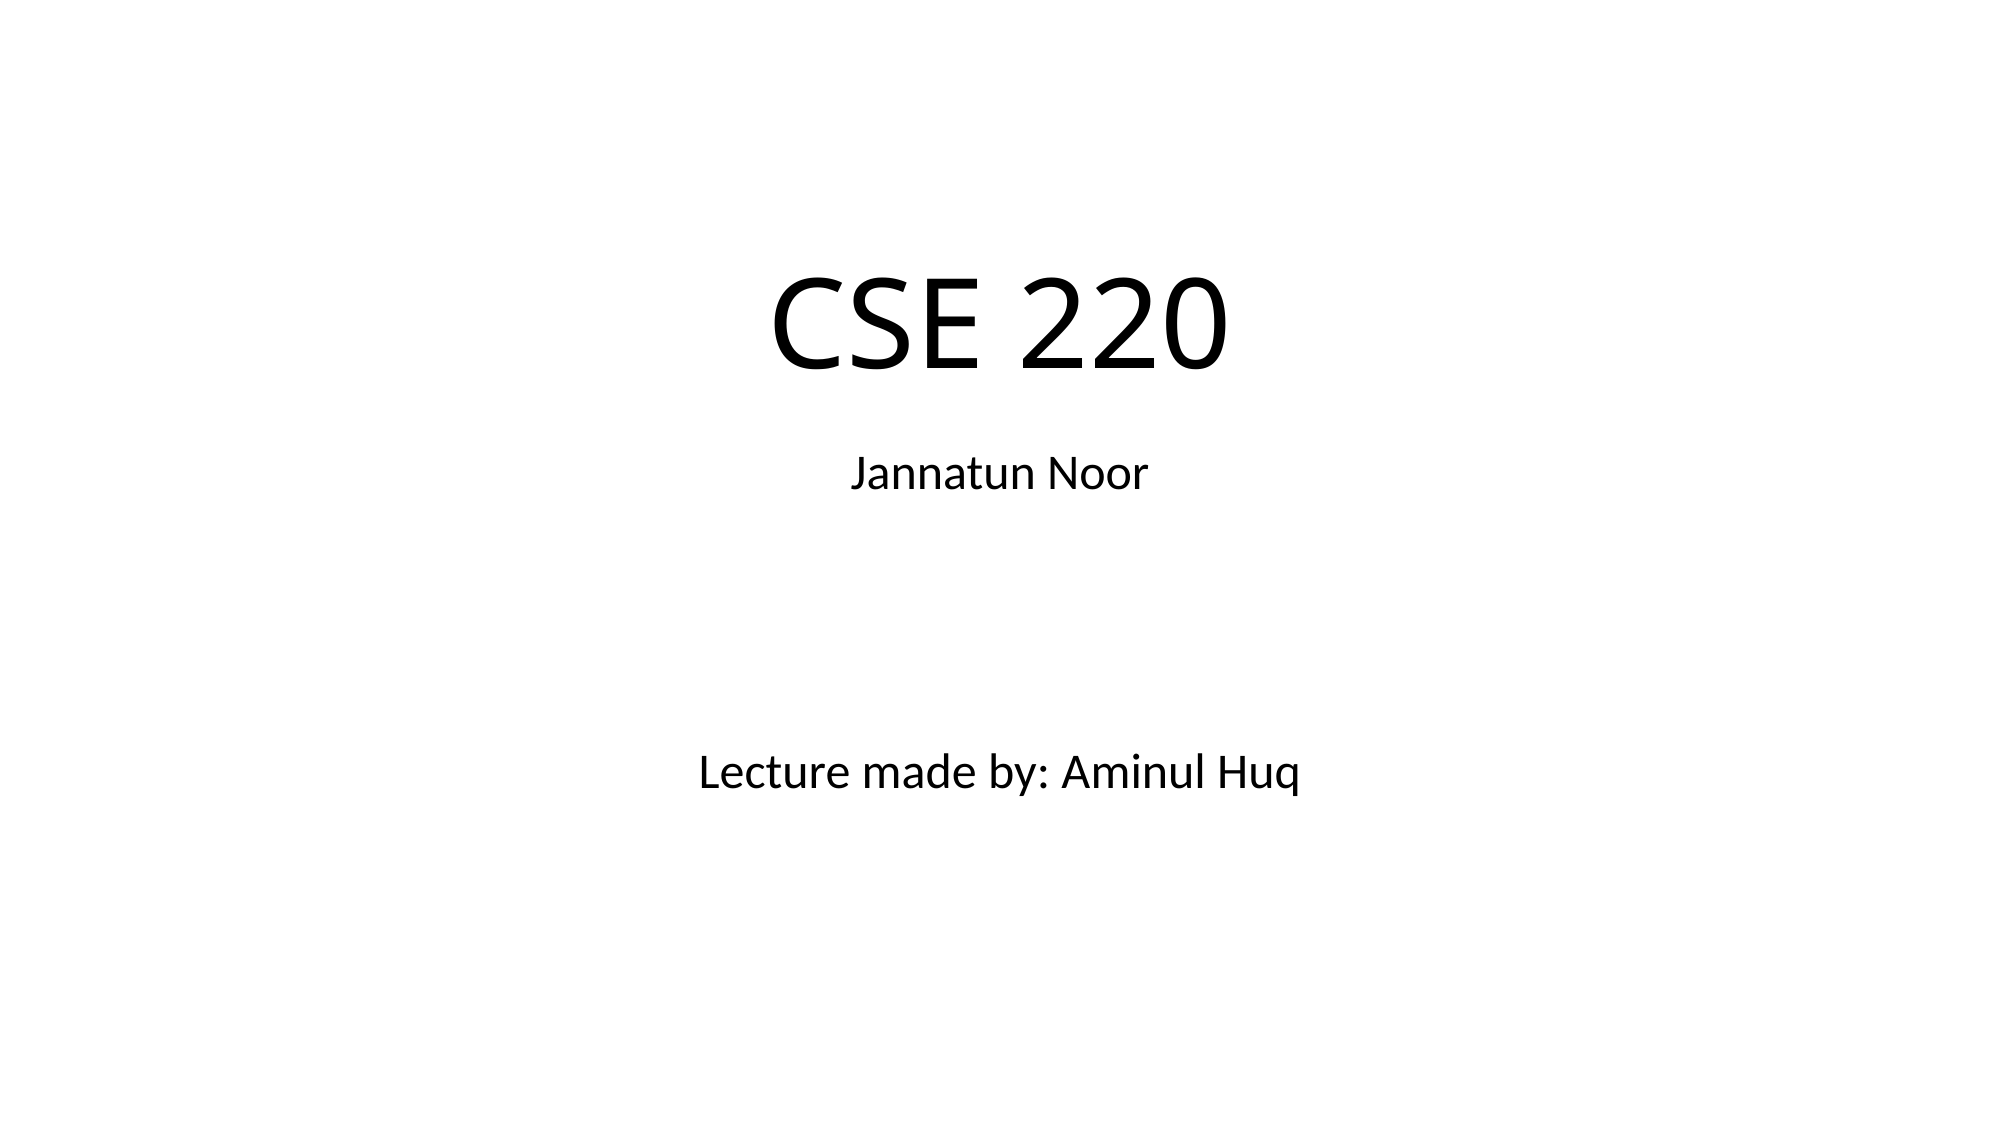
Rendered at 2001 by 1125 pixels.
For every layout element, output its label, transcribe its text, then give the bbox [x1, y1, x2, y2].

title CSE 220 [249, 184, 1750, 403]
subtitle Jannatun Noor Lecture made by: Aminul Huq [249, 438, 1750, 847]
